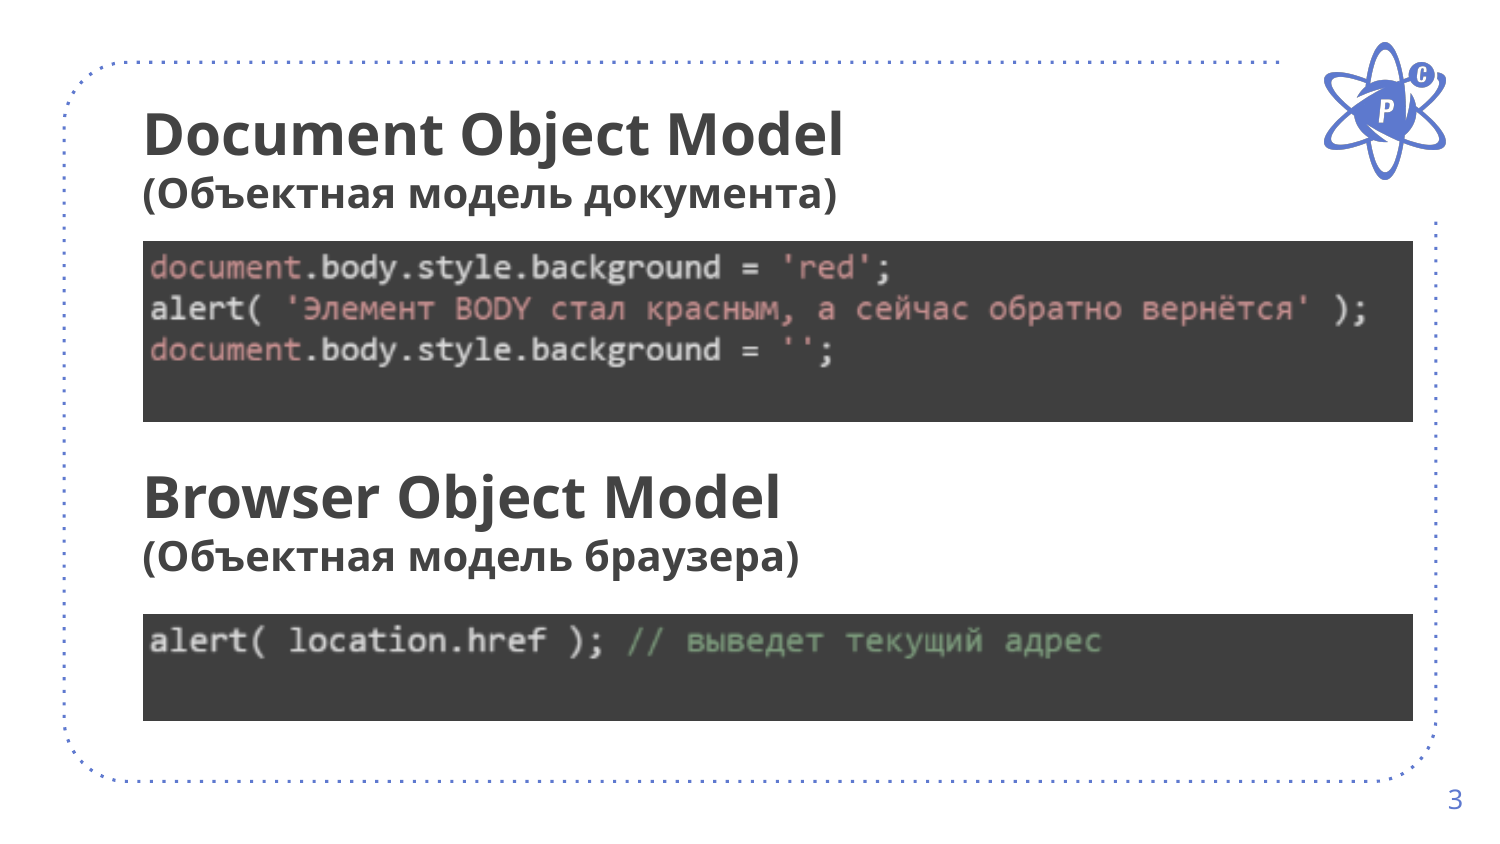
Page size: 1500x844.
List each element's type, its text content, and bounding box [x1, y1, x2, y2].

picture [143, 241, 1414, 423]
picture [143, 614, 1414, 721]
slide_number 3 [1411, 753, 1500, 844]
text_box Document Object Model (Объектная модель документа) [127, 82, 1300, 232]
text_box Browser Object Model (Объектная модель браузера) [127, 444, 1300, 595]
picture [1324, 42, 1446, 180]
